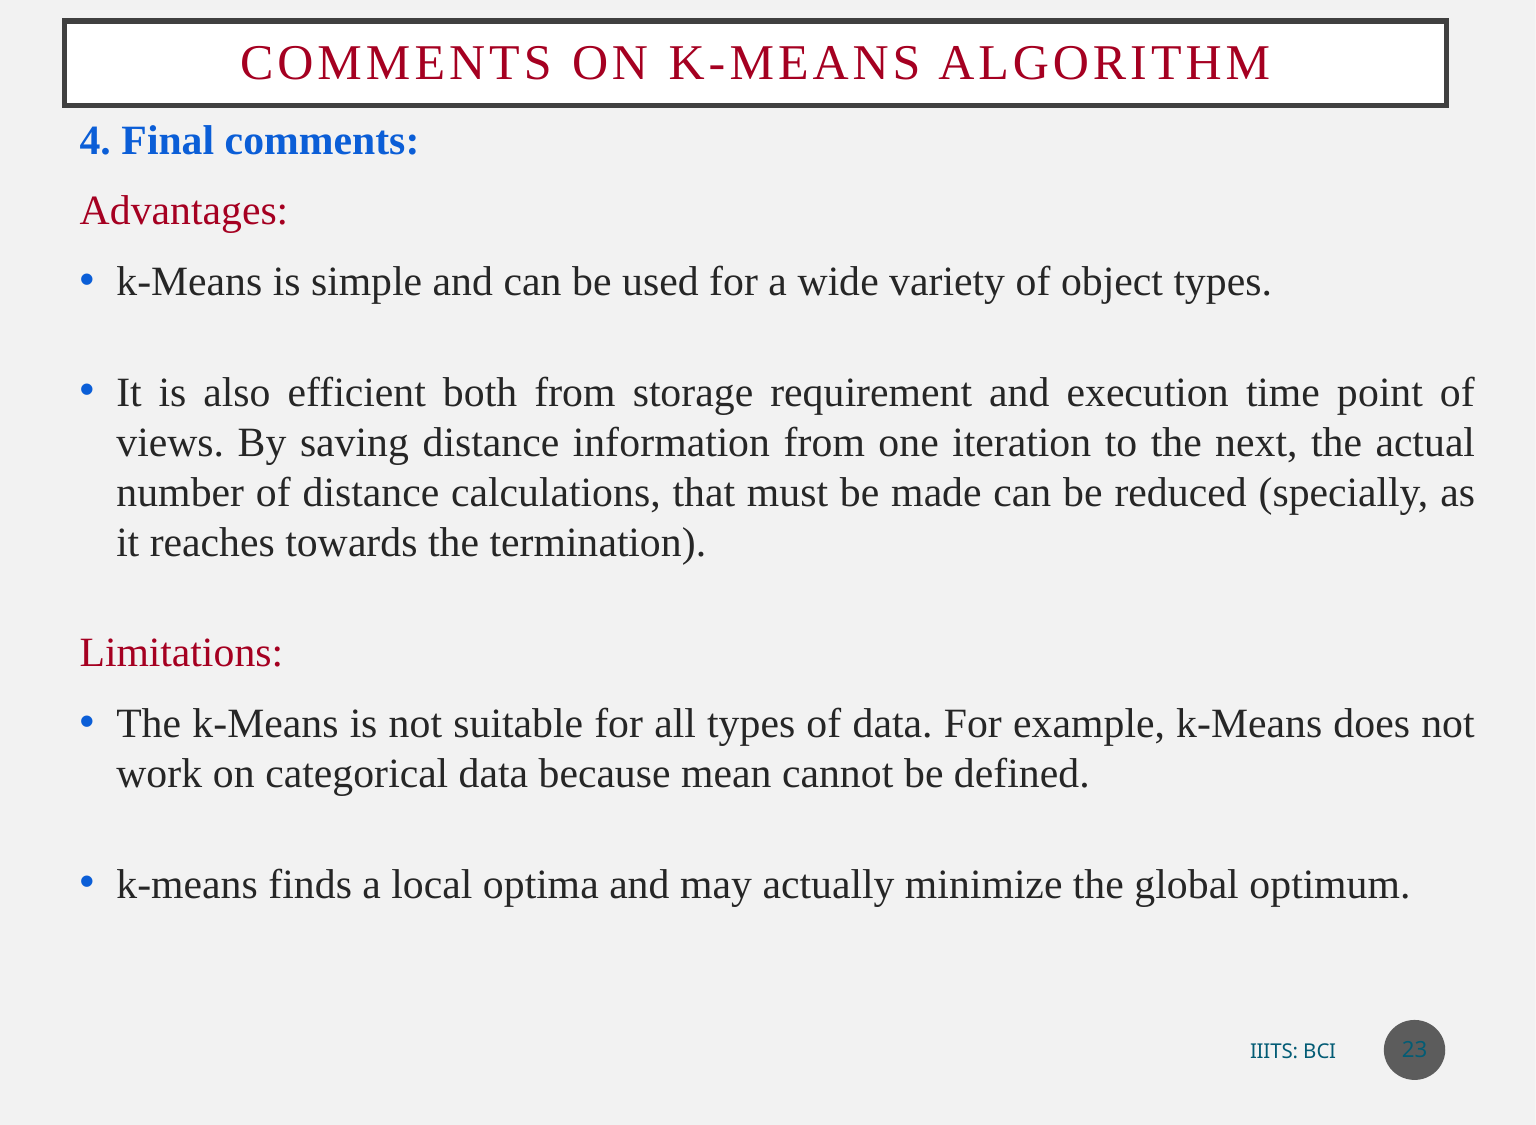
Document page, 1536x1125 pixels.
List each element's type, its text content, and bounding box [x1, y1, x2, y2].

title Comments on k-Means algorithm [62, 18, 1449, 108]
list 4. Final comments: Advantages: k-Means is simple and can be used for a wide variety of object types. It is also efficient both from storage requirement and execution time point of views. By saving distance information from one iteration to the next, the actual number of distance calculations, that must be made can be reduced (specially, as it reaches towards the termination). Limitations: The k-Means is not suitable for all types of data. For example, k-Means does not work on categorical data because mean cannot be defined. k-means finds a local optima and may actually minimize the global optimum. [64, 105, 1492, 977]
slide_number 23 [1383, 1019, 1446, 1080]
slide_number IIITS: BCI [1004, 1023, 1351, 1077]
